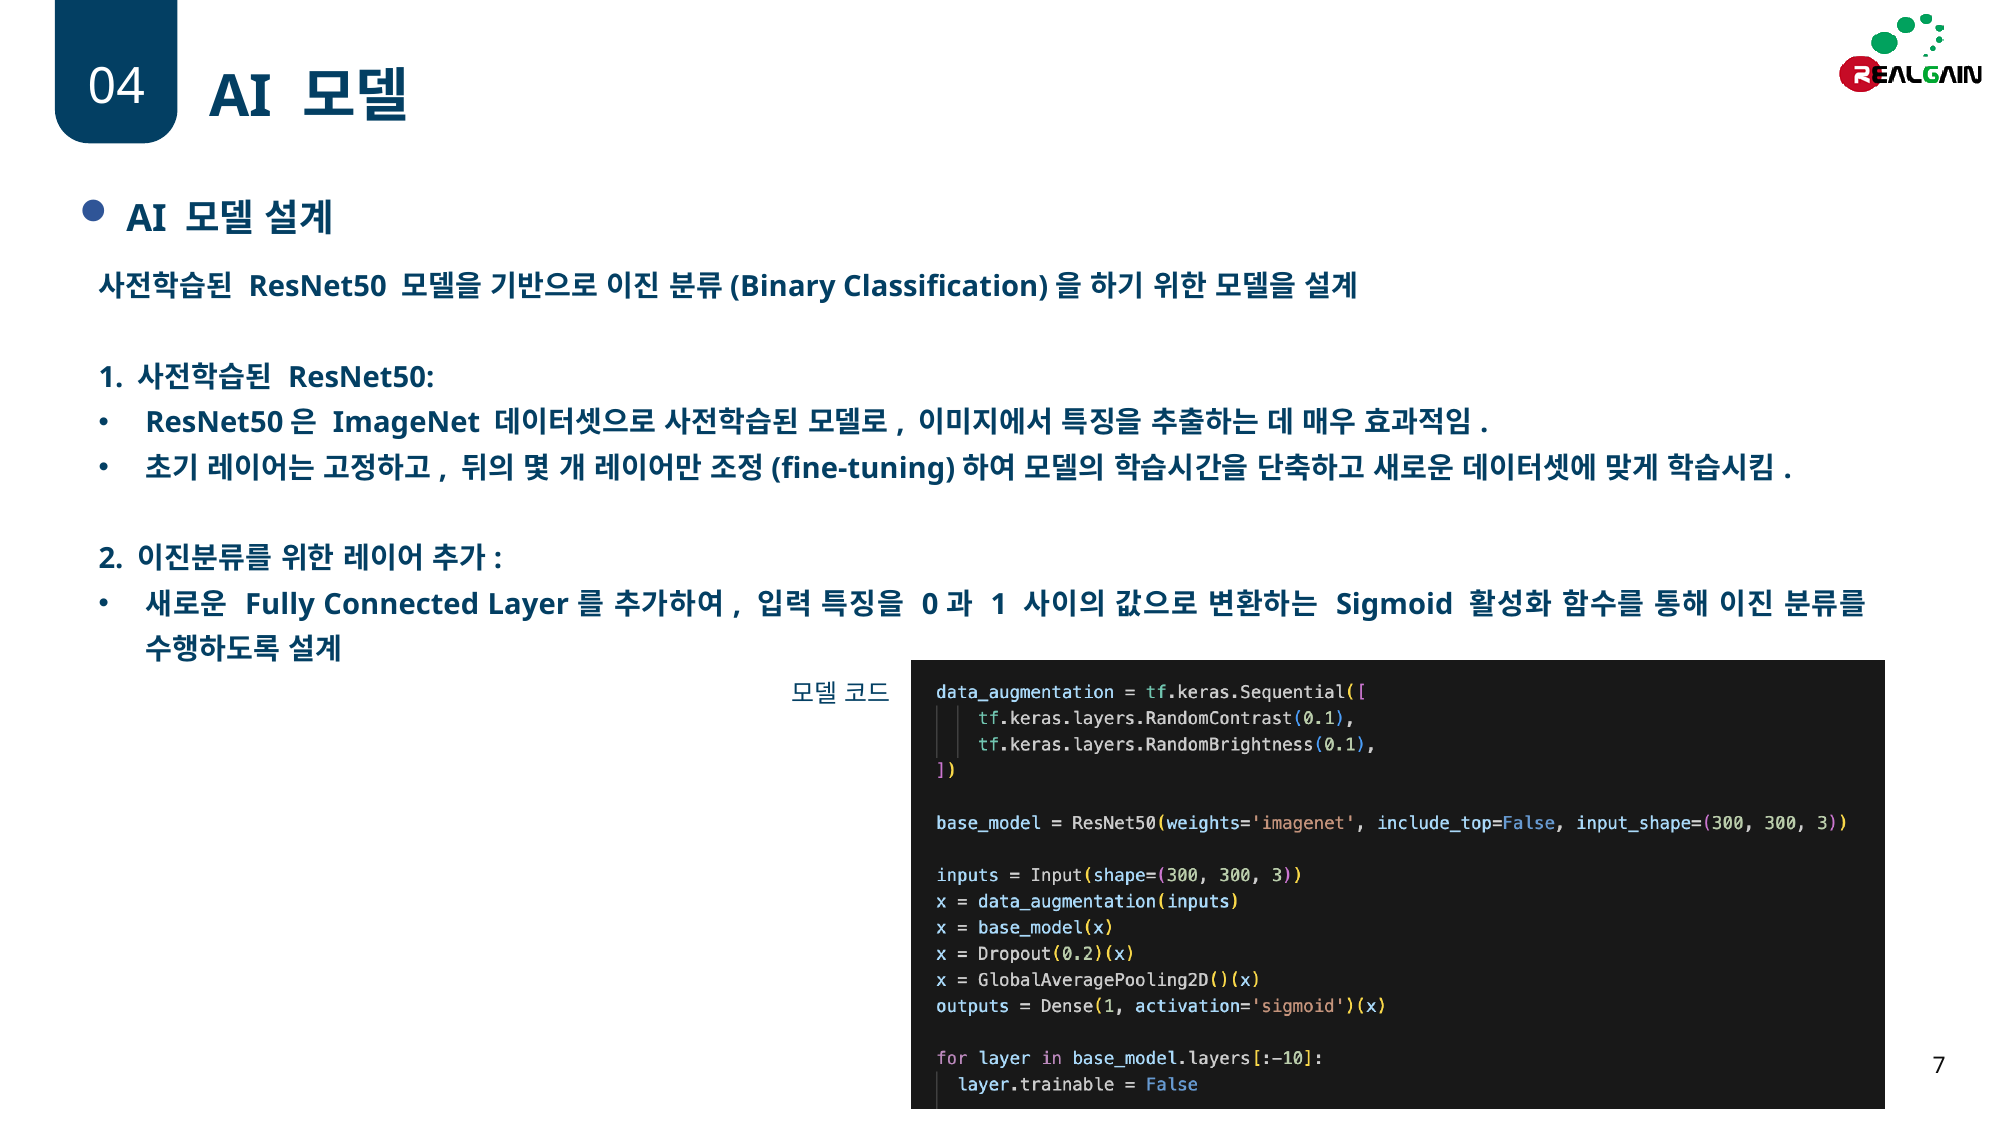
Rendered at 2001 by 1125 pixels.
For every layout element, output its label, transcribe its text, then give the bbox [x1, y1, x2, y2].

text_box 모델 코드 [776, 660, 906, 715]
text_box AI 모델 설계 [64, 186, 1381, 247]
picture [911, 660, 1885, 1109]
text_box AI 모델 [195, 50, 842, 136]
text_box 사전학습된 ResNet50 모델을 기반으로 이진 분류(Binary Classification)을 하기 위한 모델을 설계 1. 사전학습된 ResNet50: ResNet50은 ImageNet 데이터셋으로 사전학습된 모델로, 이미지에서 특징을 추출하는 데 매우 효과적임. 초기 레이어는 고정하고, 뒤의 몇 개 레이어만 조정(fine-tuning)하여 모델의 학습시간을 단축하고 새로운 데이터셋에 맞게 학습시킴. 2. 이진분류를 위한 레이어 추가: 새로운 Fully Connected Layer를 추가하여, 입력 특징을 0과 1 사이의 값으로 변환하는 Sigmoid 활성화 함수를 통해 이진 분류를 수행하도록 설계 [83, 249, 1900, 673]
text_box 04 [42, 45, 191, 121]
picture [1827, 5, 1993, 97]
